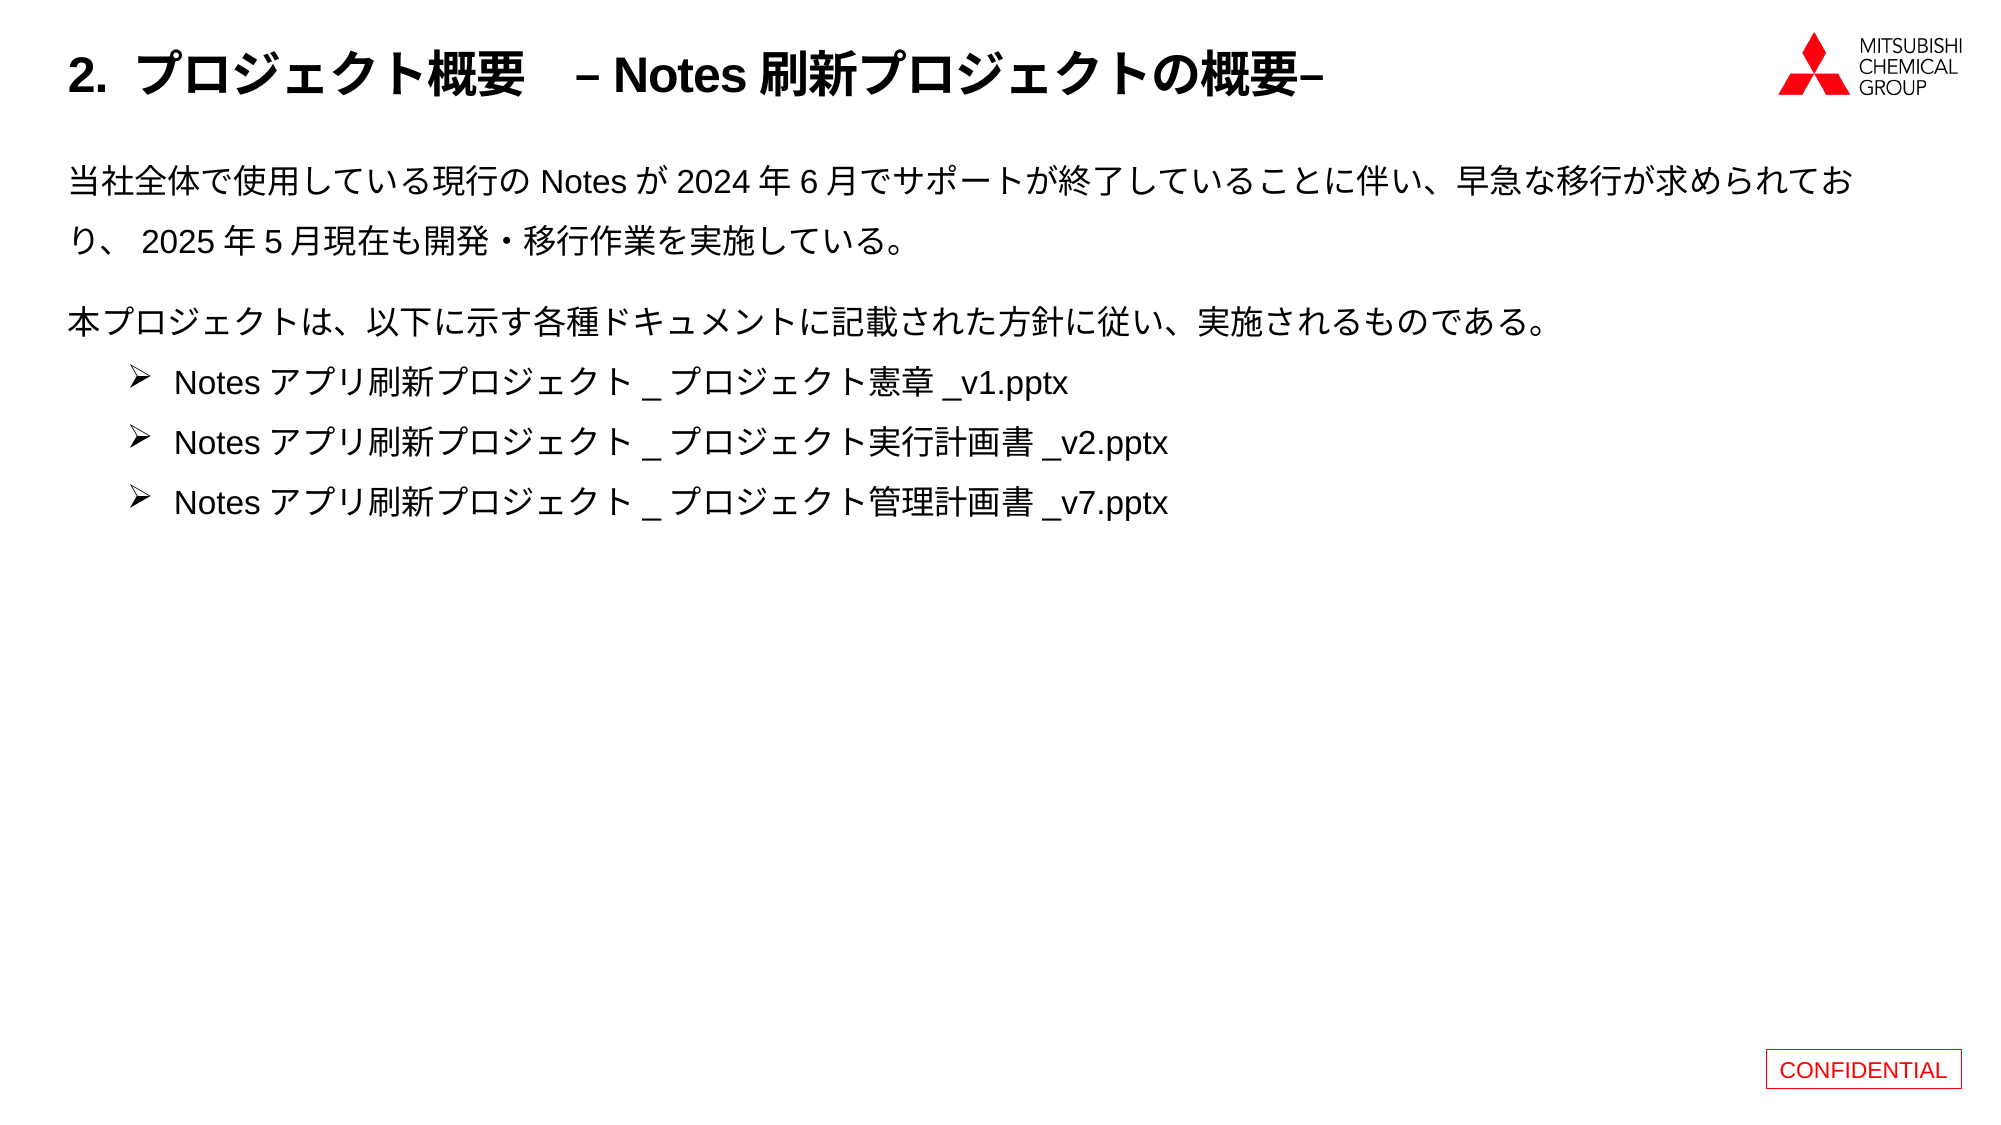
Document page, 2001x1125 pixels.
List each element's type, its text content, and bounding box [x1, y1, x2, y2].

title 2. プロジェクト概要 –Notes刷新プロジェクトの概要– [67, 41, 1598, 103]
list 当社全体で使用している現行のNotesが2024年6月でサポートが終了していることに伴い、早急な移行が求められており、2025年5月現在も開発・移行作業を実施している。 本プロジェクトは、以下に示す各種ドキュメントに記載された方針に従い、実施されるものである。 Notesアプリ刷新プロジェクト_プロジェクト憲章_v1.pptx Notesアプリ刷新プロジェクト_プロジェクト実行計画書_v2.pptx Notesアプリ刷新プロジェクト_プロジェクト管理計画書_v7.pptx [67, 140, 1963, 1024]
picture [1753, 10, 1990, 120]
